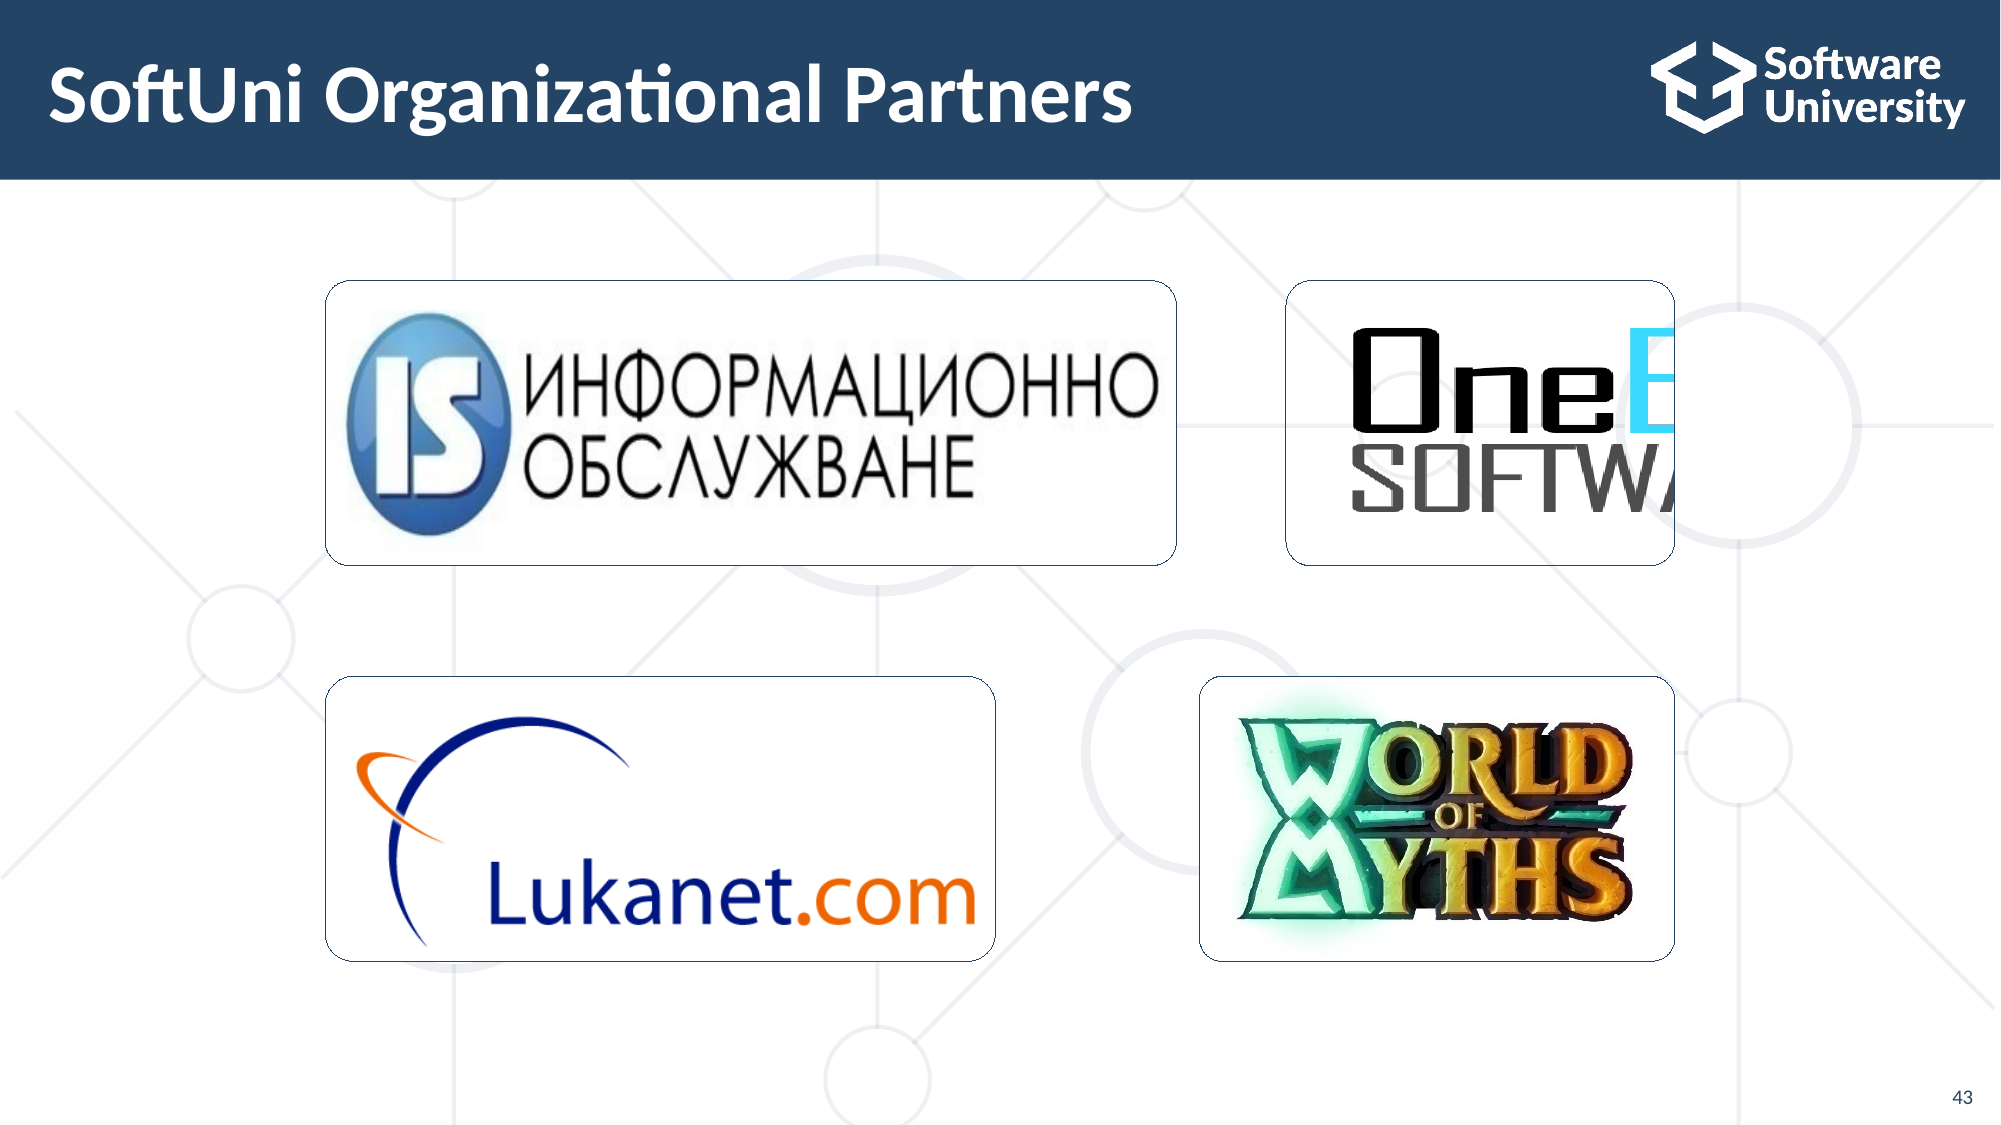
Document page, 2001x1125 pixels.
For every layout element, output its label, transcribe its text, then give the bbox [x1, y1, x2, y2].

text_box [324, 280, 1675, 962]
picture [1651, 41, 1966, 134]
slide_number 43 [1927, 1067, 1989, 1117]
title SoftUni Organizational Partners [31, 16, 1625, 162]
